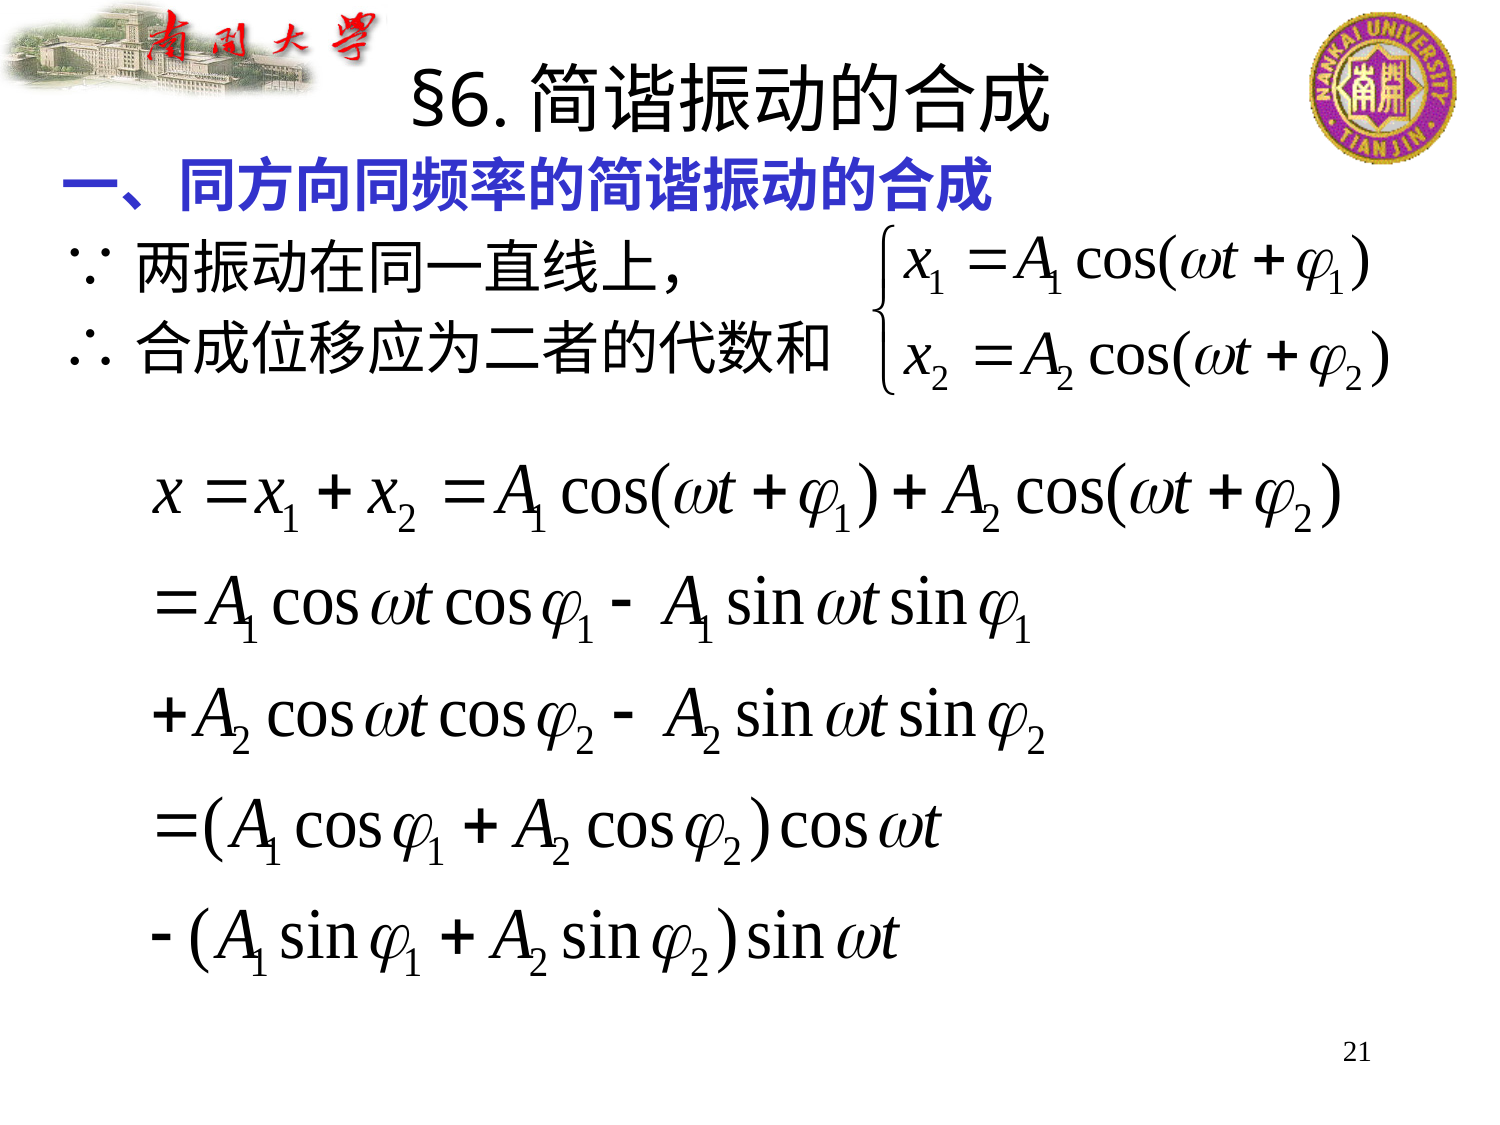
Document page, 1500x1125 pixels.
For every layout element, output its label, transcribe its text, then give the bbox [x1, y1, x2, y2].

title §6.简谐振动的合成 [93, 34, 1369, 140]
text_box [859, 210, 1401, 411]
picture [1262, 0, 1500, 178]
list 一、同方向同频率的简谐振动的合成 ∵两振动在同一直线上， ∴合成位移应为二者的代数和 [46, 140, 1388, 1102]
slide_number 21 [1074, 1024, 1388, 1101]
picture [0, 0, 388, 100]
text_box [140, 443, 1354, 992]
